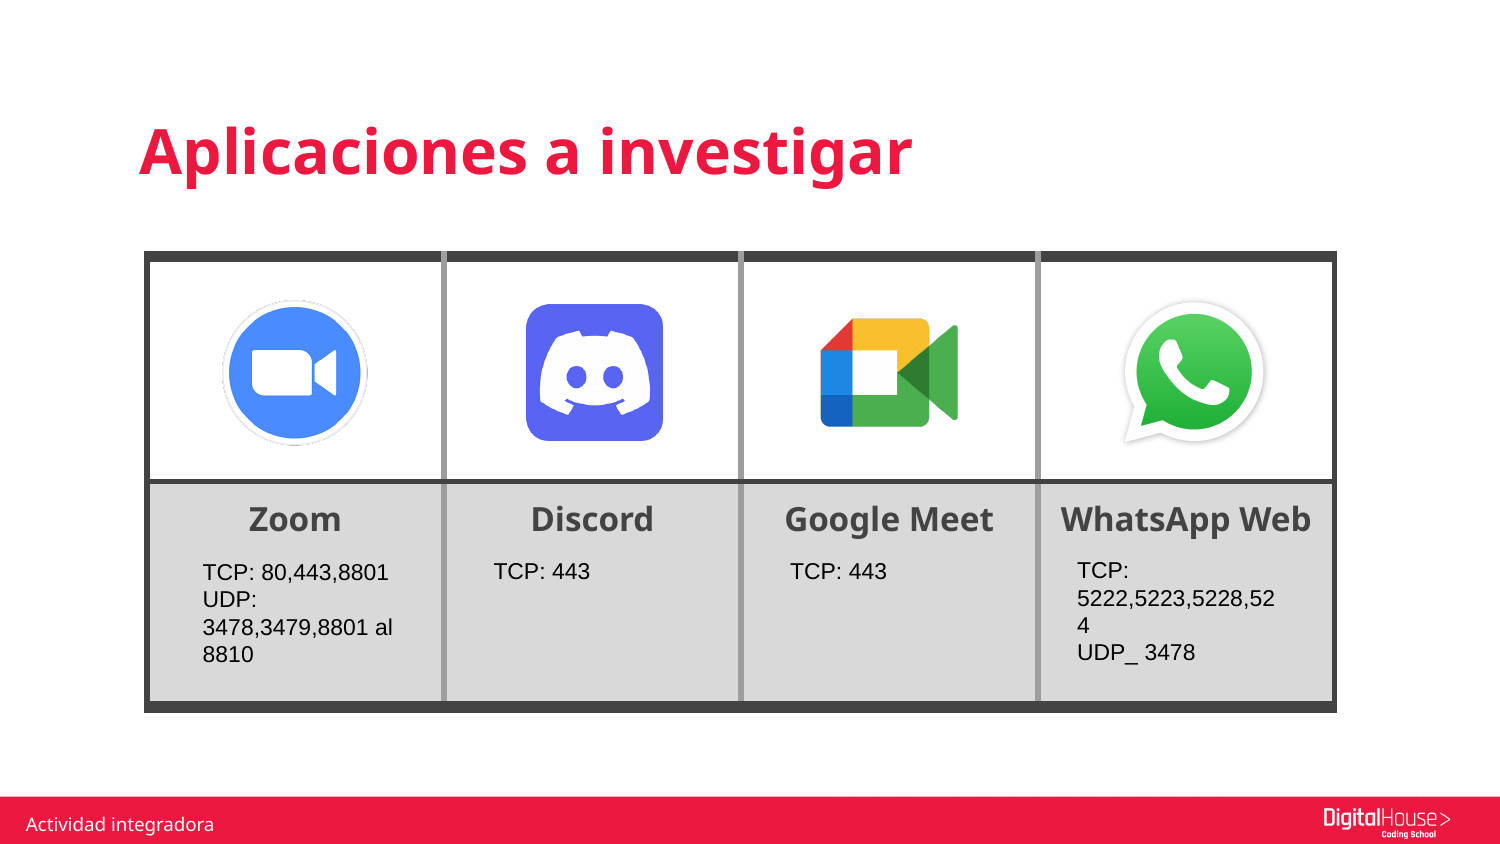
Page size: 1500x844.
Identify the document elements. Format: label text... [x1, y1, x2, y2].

table_cell WhatsApp Web [1041, 484, 1332, 701]
text_box TCP: 443 [478, 549, 711, 592]
text_box TCP: 80,443,8801 UDP: 3478,3479,8801 al 8810 [187, 549, 420, 675]
table_cell Zoom [150, 484, 441, 701]
text_box TCP: 443 [775, 549, 1008, 592]
table_header [447, 262, 738, 479]
table_cell Google Meet [744, 484, 1035, 701]
picture [1324, 808, 1450, 839]
table_header [744, 262, 1035, 479]
table_header [1041, 262, 1332, 479]
picture [218, 296, 371, 449]
table_header [150, 262, 441, 479]
picture [526, 304, 663, 442]
picture [811, 296, 964, 449]
table_cell Discord [447, 484, 738, 701]
text_box TCP: 5222,5223,5228,524 UDP_ 3478 [1062, 548, 1295, 673]
text_box Aplicaciones a investigar [124, 99, 1019, 203]
picture [1111, 289, 1278, 456]
